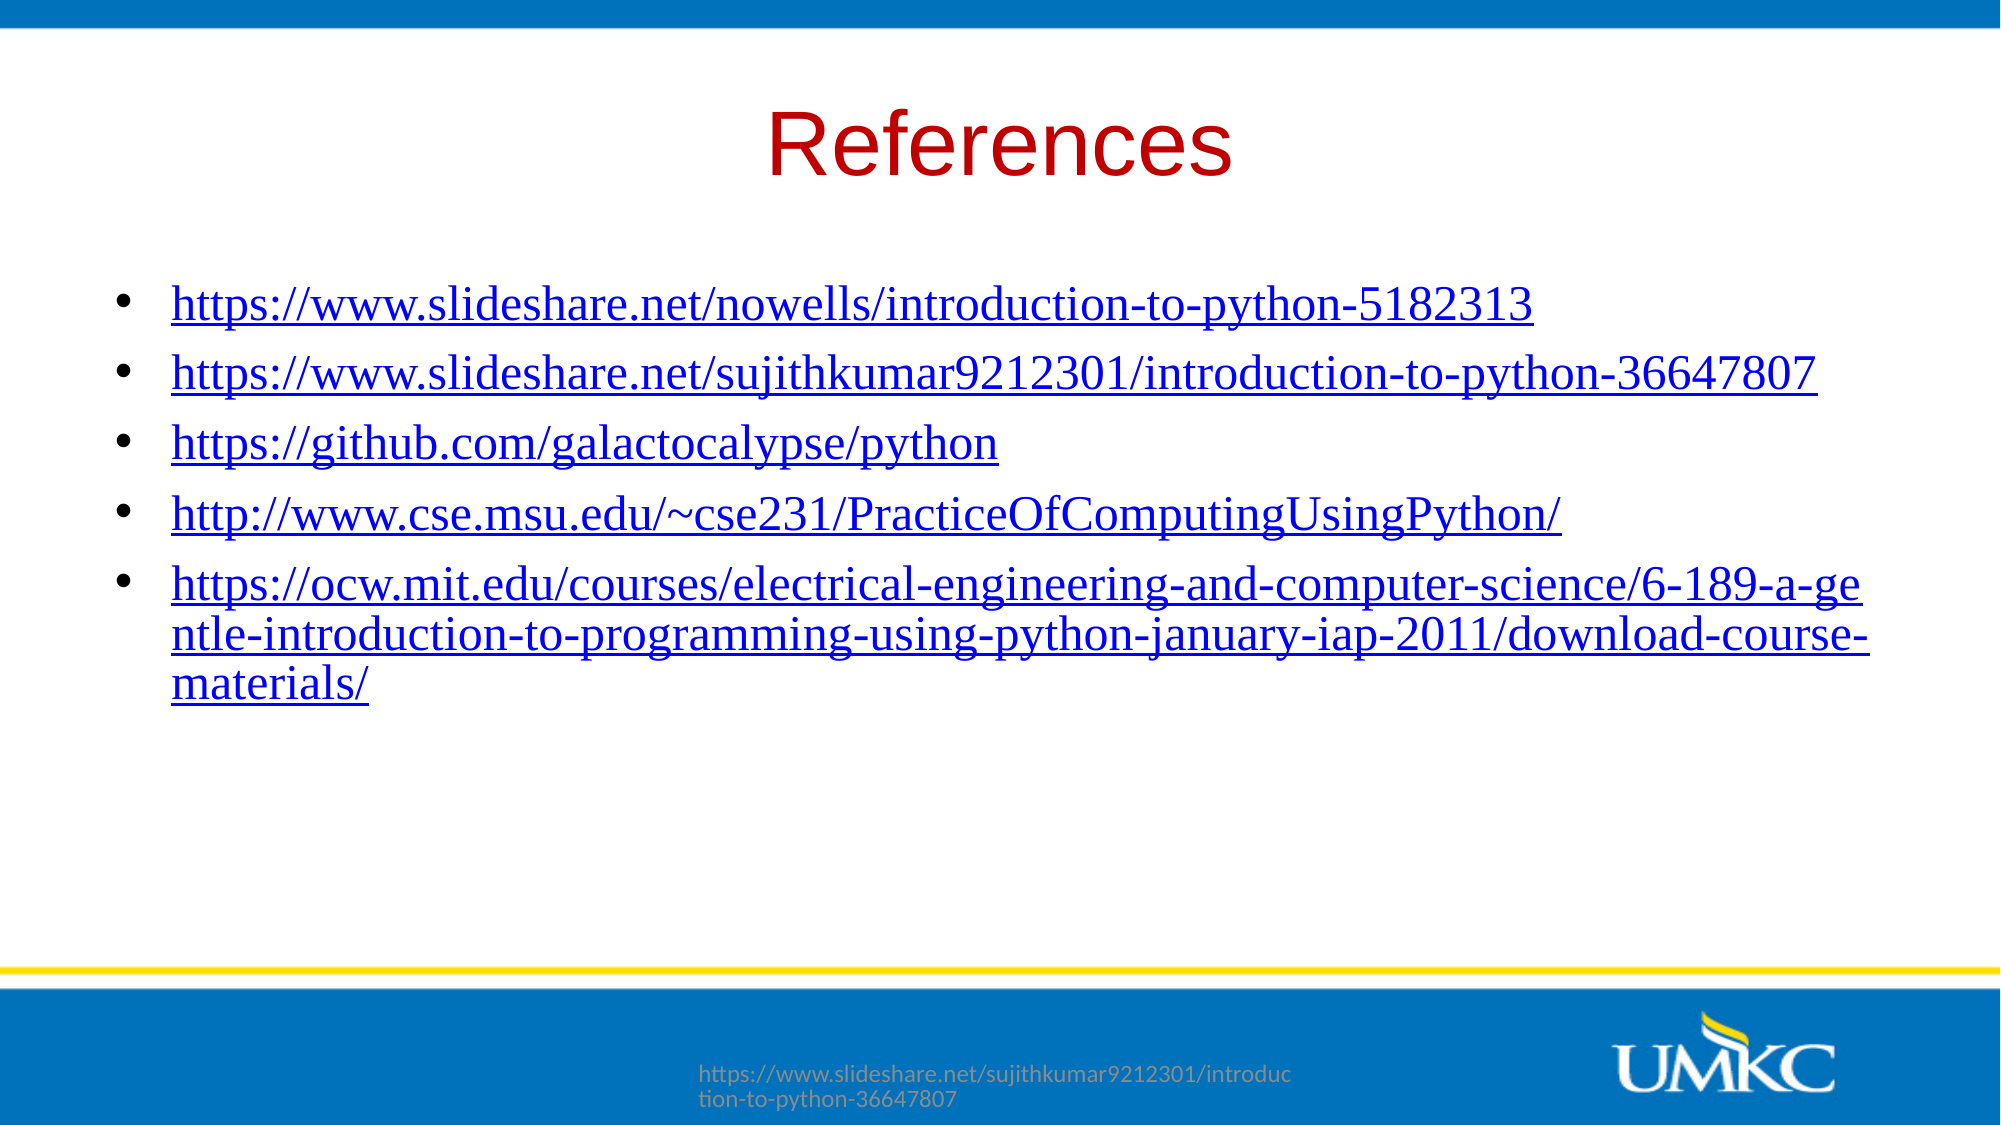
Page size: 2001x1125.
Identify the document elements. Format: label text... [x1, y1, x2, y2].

list https://www.slideshare.net/nowells/introduction-to-python-5182313 https://www.slideshare.net/sujithkumar9212301/introduction-to-python-36647807 https://github.com/galactocalypse/python http://www.cse.msu.edu/~cse231/PracticeOfComputingUsingPython/ https://ocw.mit.edu/courses/electrical-engineering-and-computer-science/6-189-a-gentle-introduction-to-programming-using-python-january-iap-2011/download-course-materials/ [99, 262, 1900, 1005]
footer https://www.slideshare.net/sujithkumar9212301/introduction-to-python-36647807 [683, 1042, 1317, 1103]
title References [99, 45, 1900, 233]
picture [0, 0, 2001, 1125]
